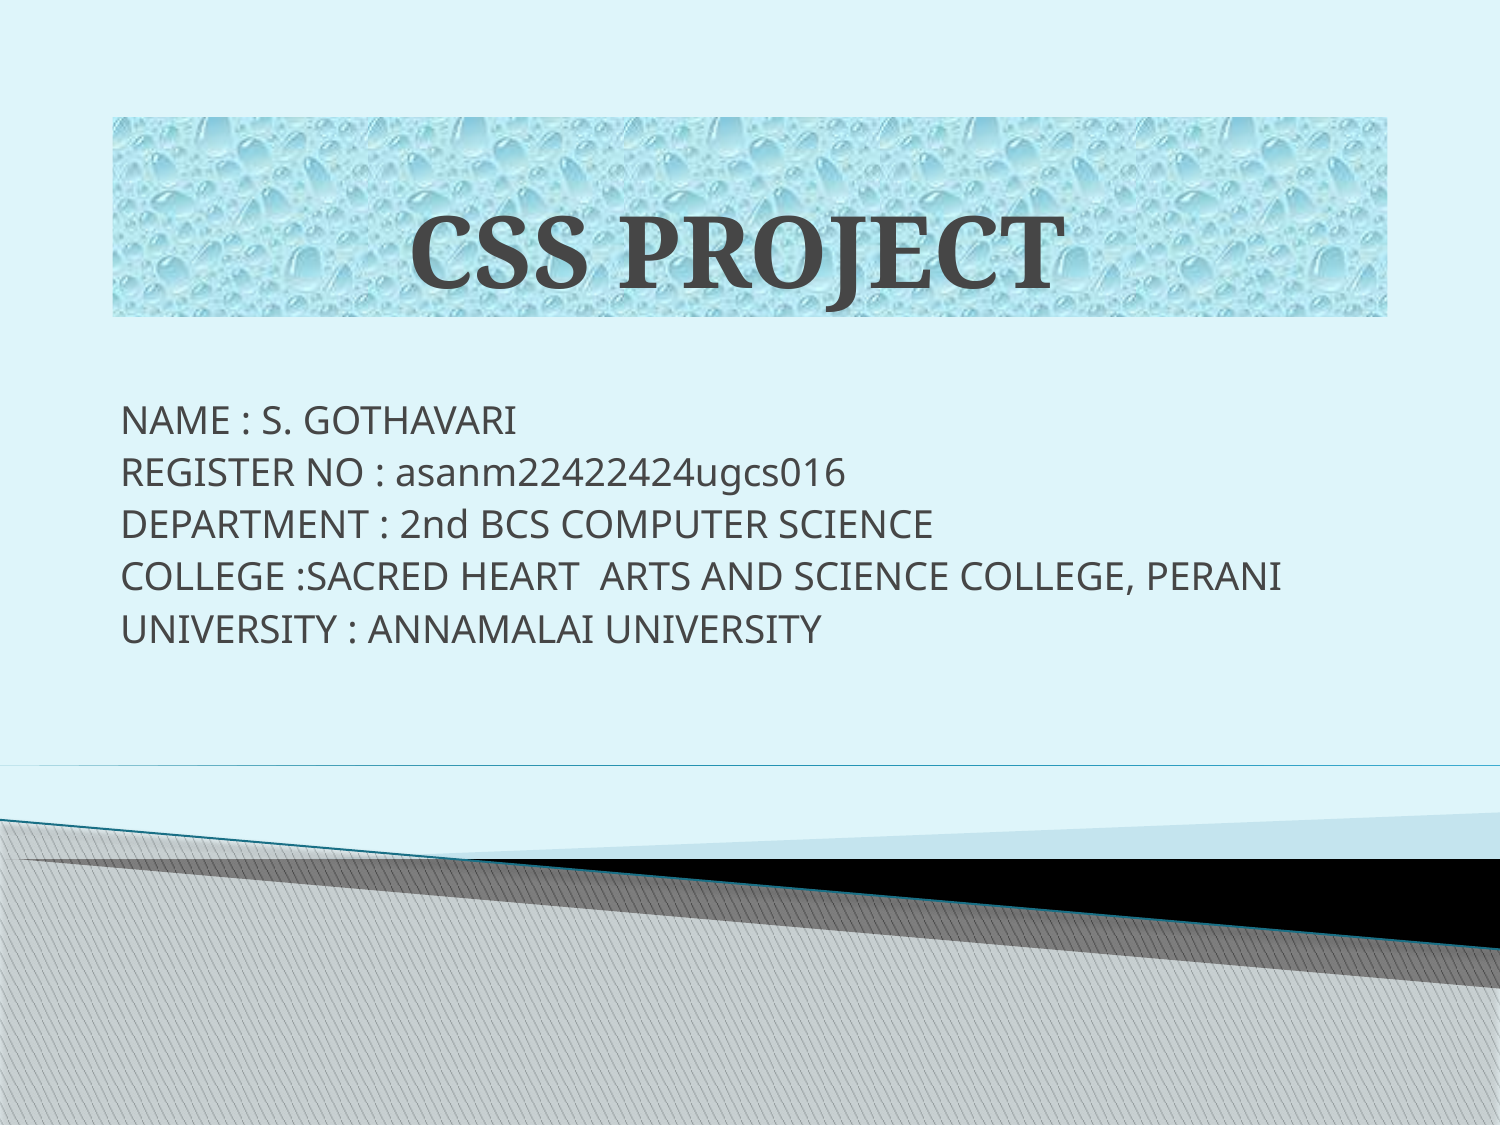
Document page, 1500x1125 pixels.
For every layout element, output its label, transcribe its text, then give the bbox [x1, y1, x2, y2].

picture [5, 859, 1500, 989]
title CSS PROJECT [112, 117, 1388, 317]
subtitle NAME : S. GOTHAVARI REGISTER NO : asanm22422424ugcs016 DEPARTMENT : 2nd BCS COMPUTER SCIENCE COLLEGE :SACRED HEART ARTS AND SCIENCE COLLEGE, PERANI UNIVERSITY : ANNAMALAI UNIVERSITY [112, 387, 1388, 665]
